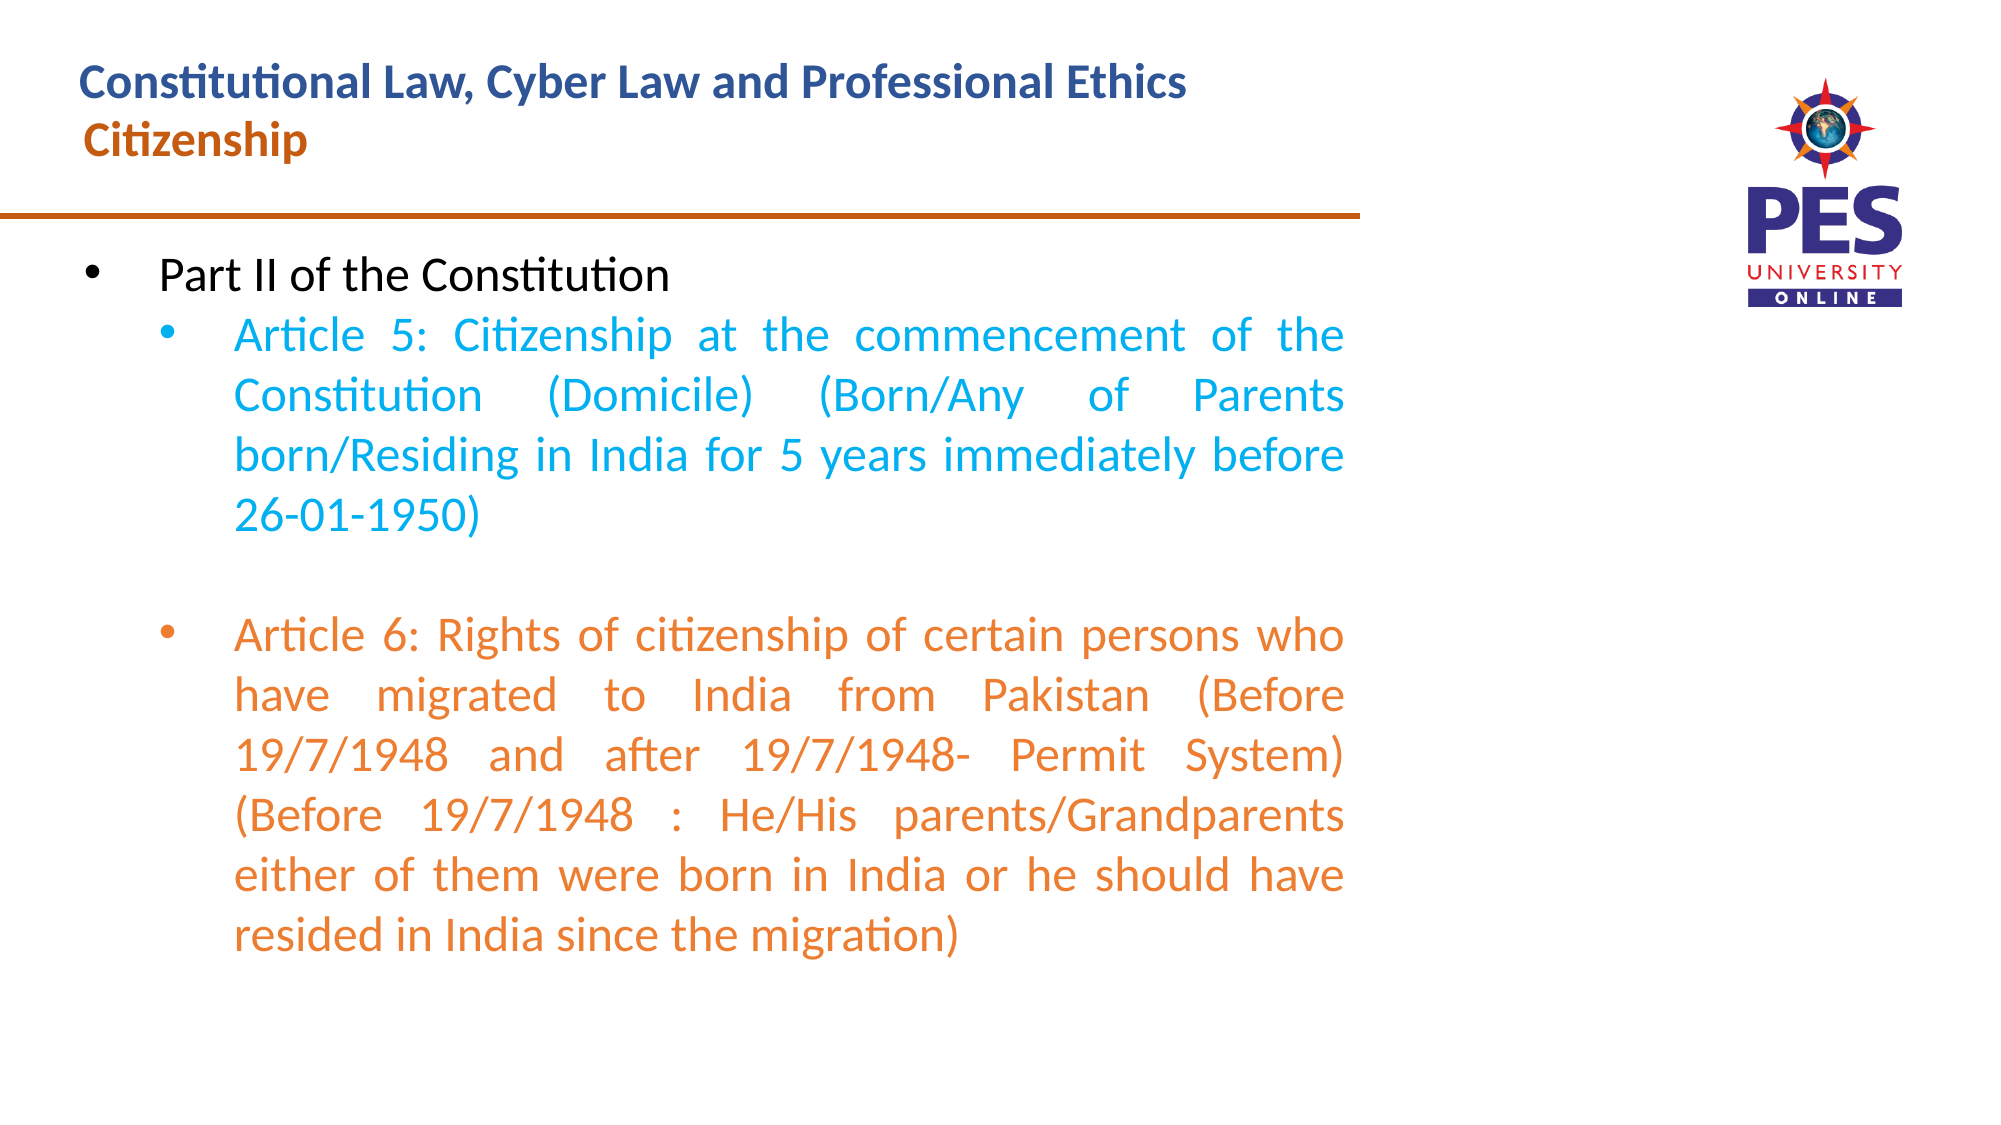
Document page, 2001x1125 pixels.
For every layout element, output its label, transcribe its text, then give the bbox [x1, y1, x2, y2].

picture [1748, 76, 1902, 307]
text_box Part II of the Constitution Article 5: Citizenship at the commencement of the Constitution (Domicile) (Born/Any of Parents born/Residing in India for 5 years immediately before 26-01-1950) Article 6: Rights of citizenship of certain persons who have migrated to India from Pakistan (Before 19/7/1948 and after 19/7/1948- Permit System) (Before 19/7/1948 : He/His parents/Grandparents either of them were born in India or he should have resided in India since the migration) [69, 233, 1361, 1089]
text_box Constitutional Law, Cyber Law and Professional Ethics [64, 41, 1295, 117]
text_box Citizenship [69, 98, 1382, 174]
